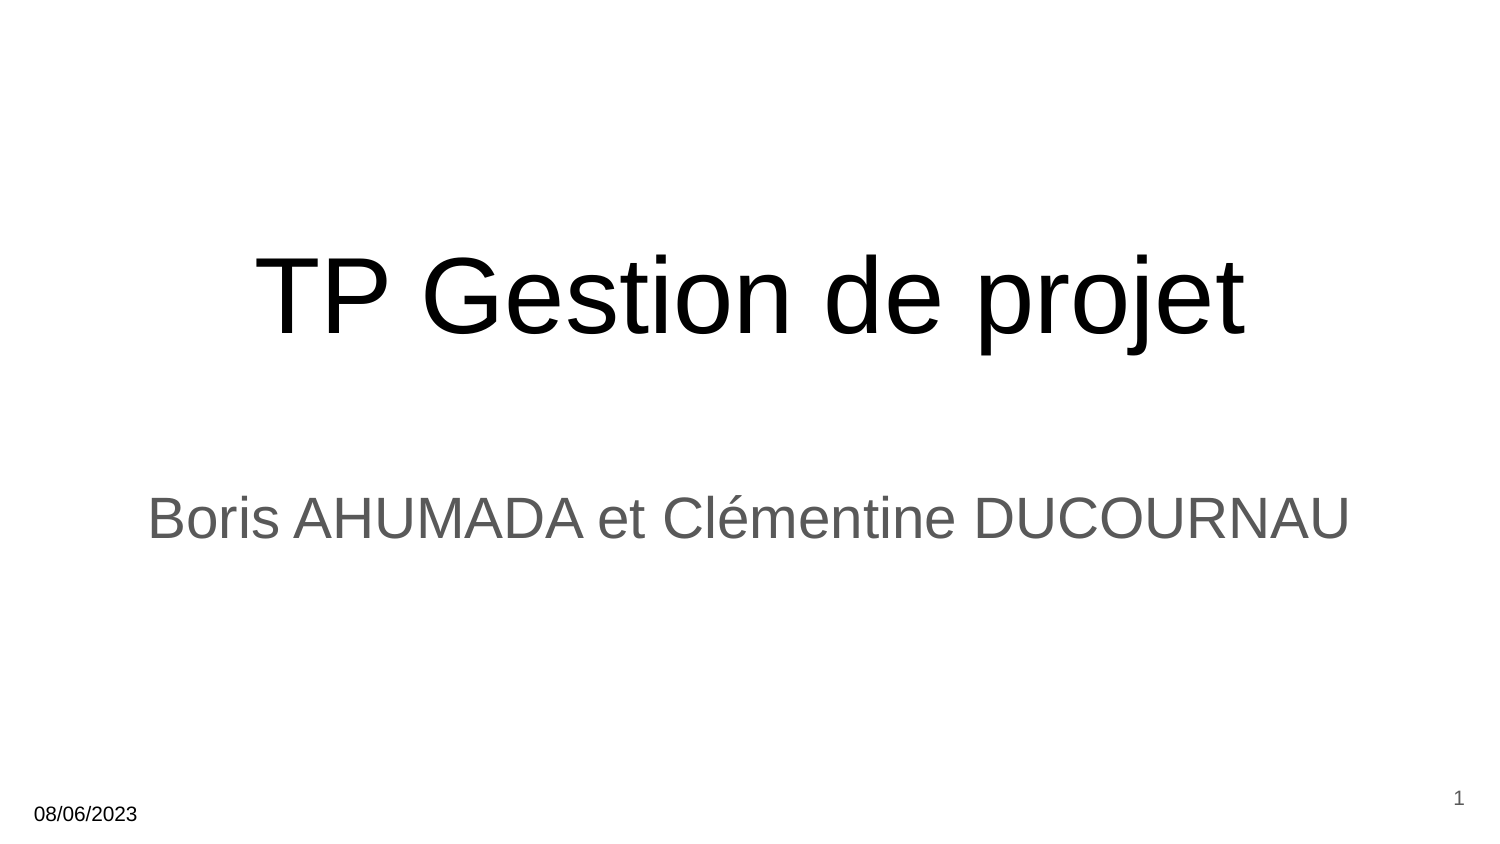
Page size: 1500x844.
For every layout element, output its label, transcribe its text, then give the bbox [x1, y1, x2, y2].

text_box 08/06/2023 [0, 788, 172, 839]
title TP Gestion de projet [51, 122, 1449, 459]
subtitle Boris AHUMADA et Clémentine DUCOURNAU [51, 464, 1449, 595]
slide_number 1 [1389, 764, 1480, 830]
